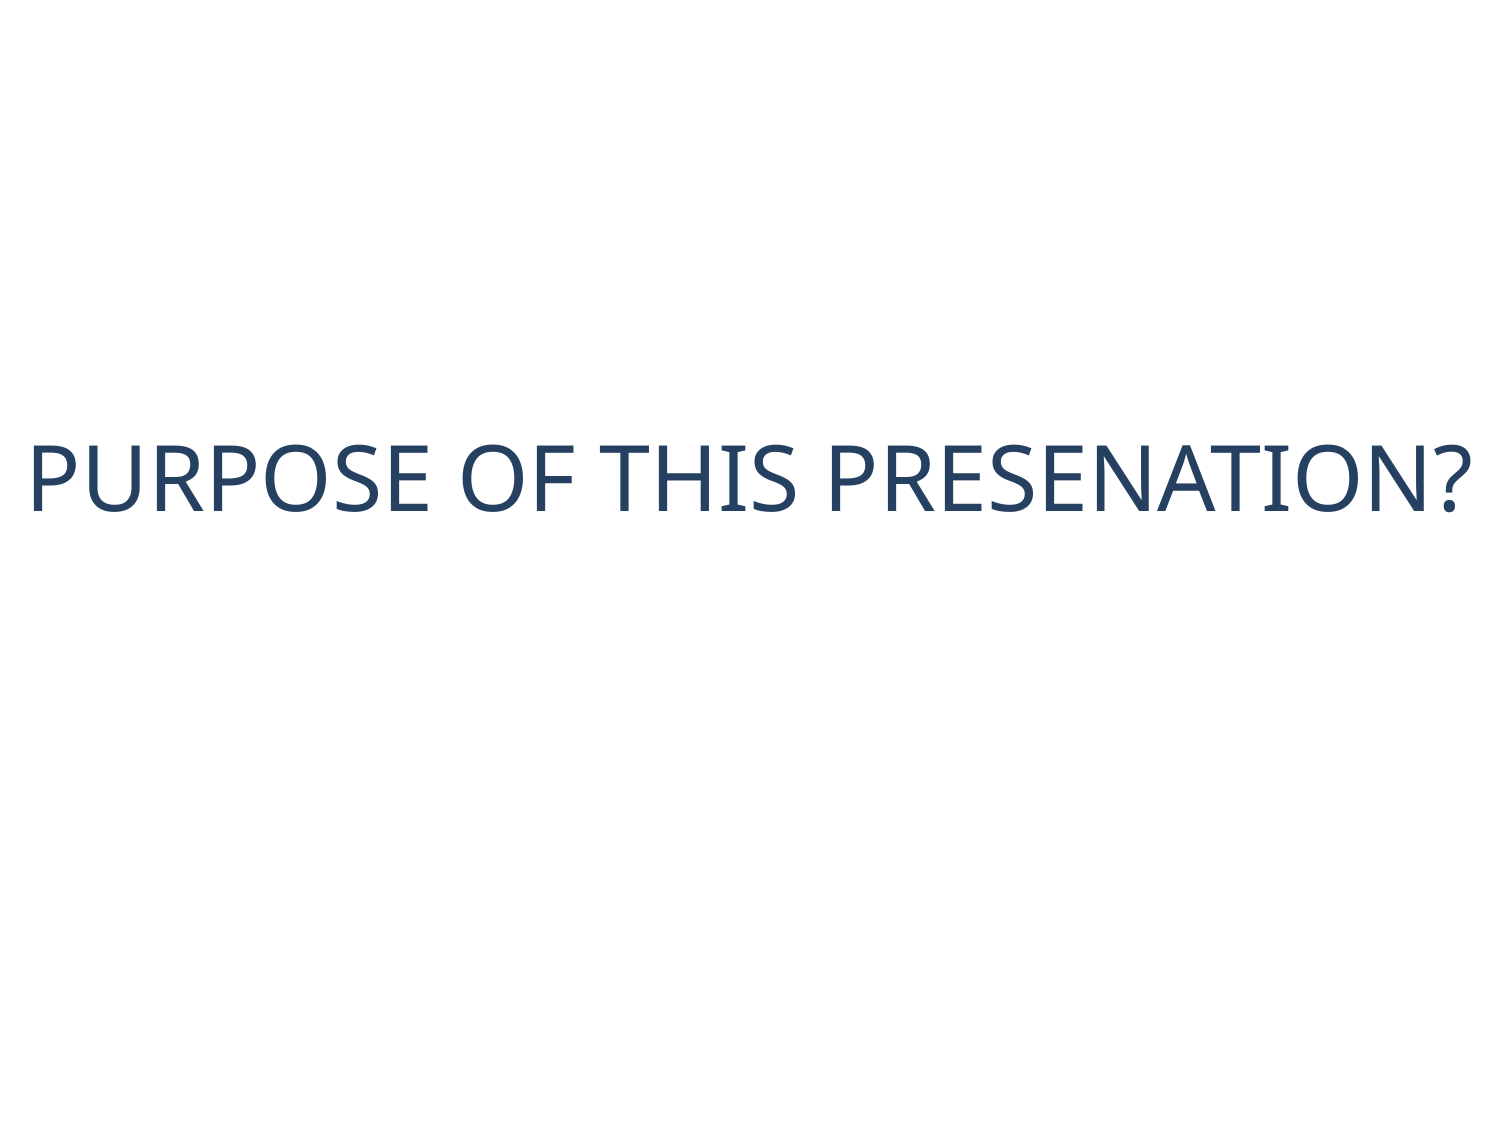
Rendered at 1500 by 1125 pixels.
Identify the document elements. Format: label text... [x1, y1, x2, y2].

list PURPOSE OF THIS PRESENATION? [0, 412, 1500, 563]
